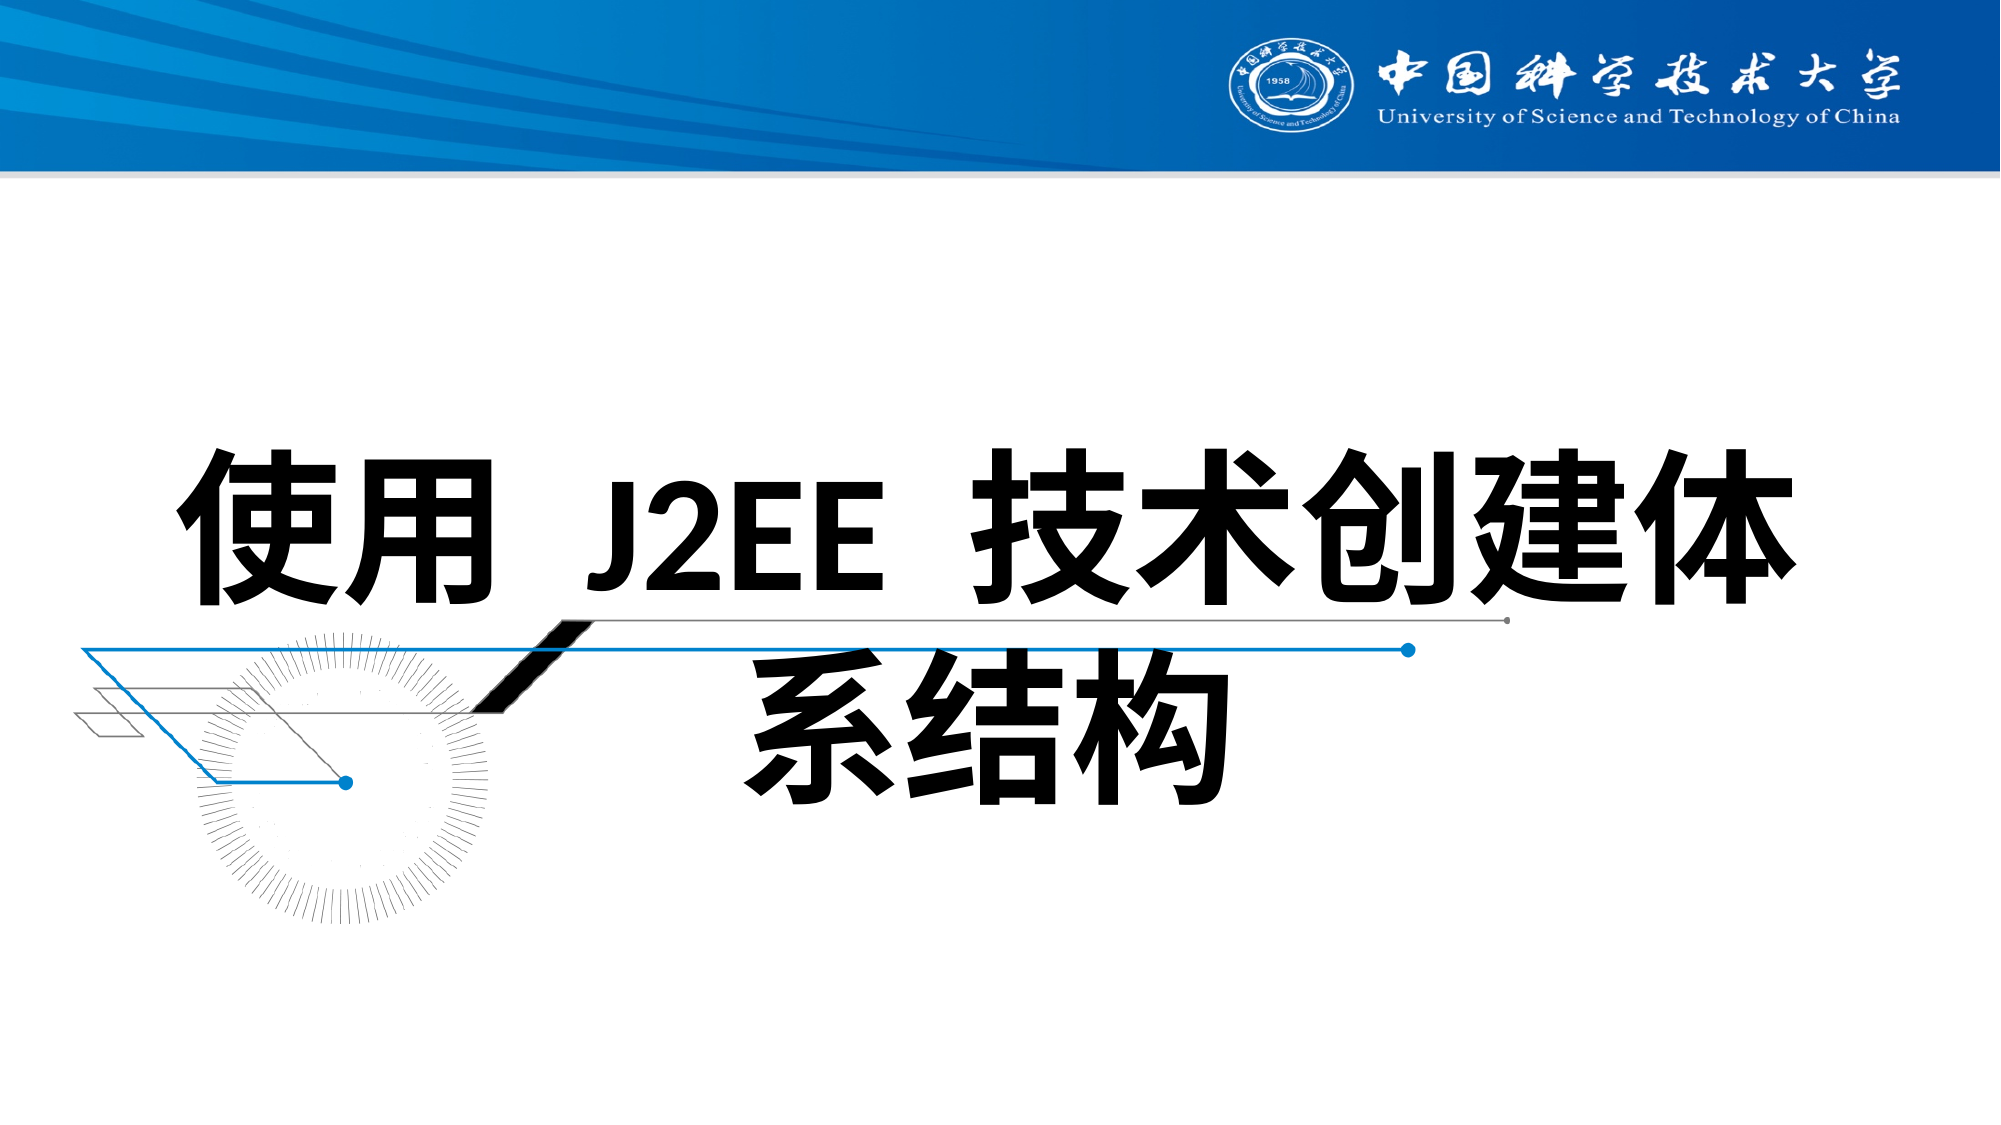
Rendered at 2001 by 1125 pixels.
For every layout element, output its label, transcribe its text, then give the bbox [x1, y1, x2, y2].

title 使用 J2EE 技术创建体系结构 [87, 512, 1888, 736]
picture [0, 0, 2000, 1125]
